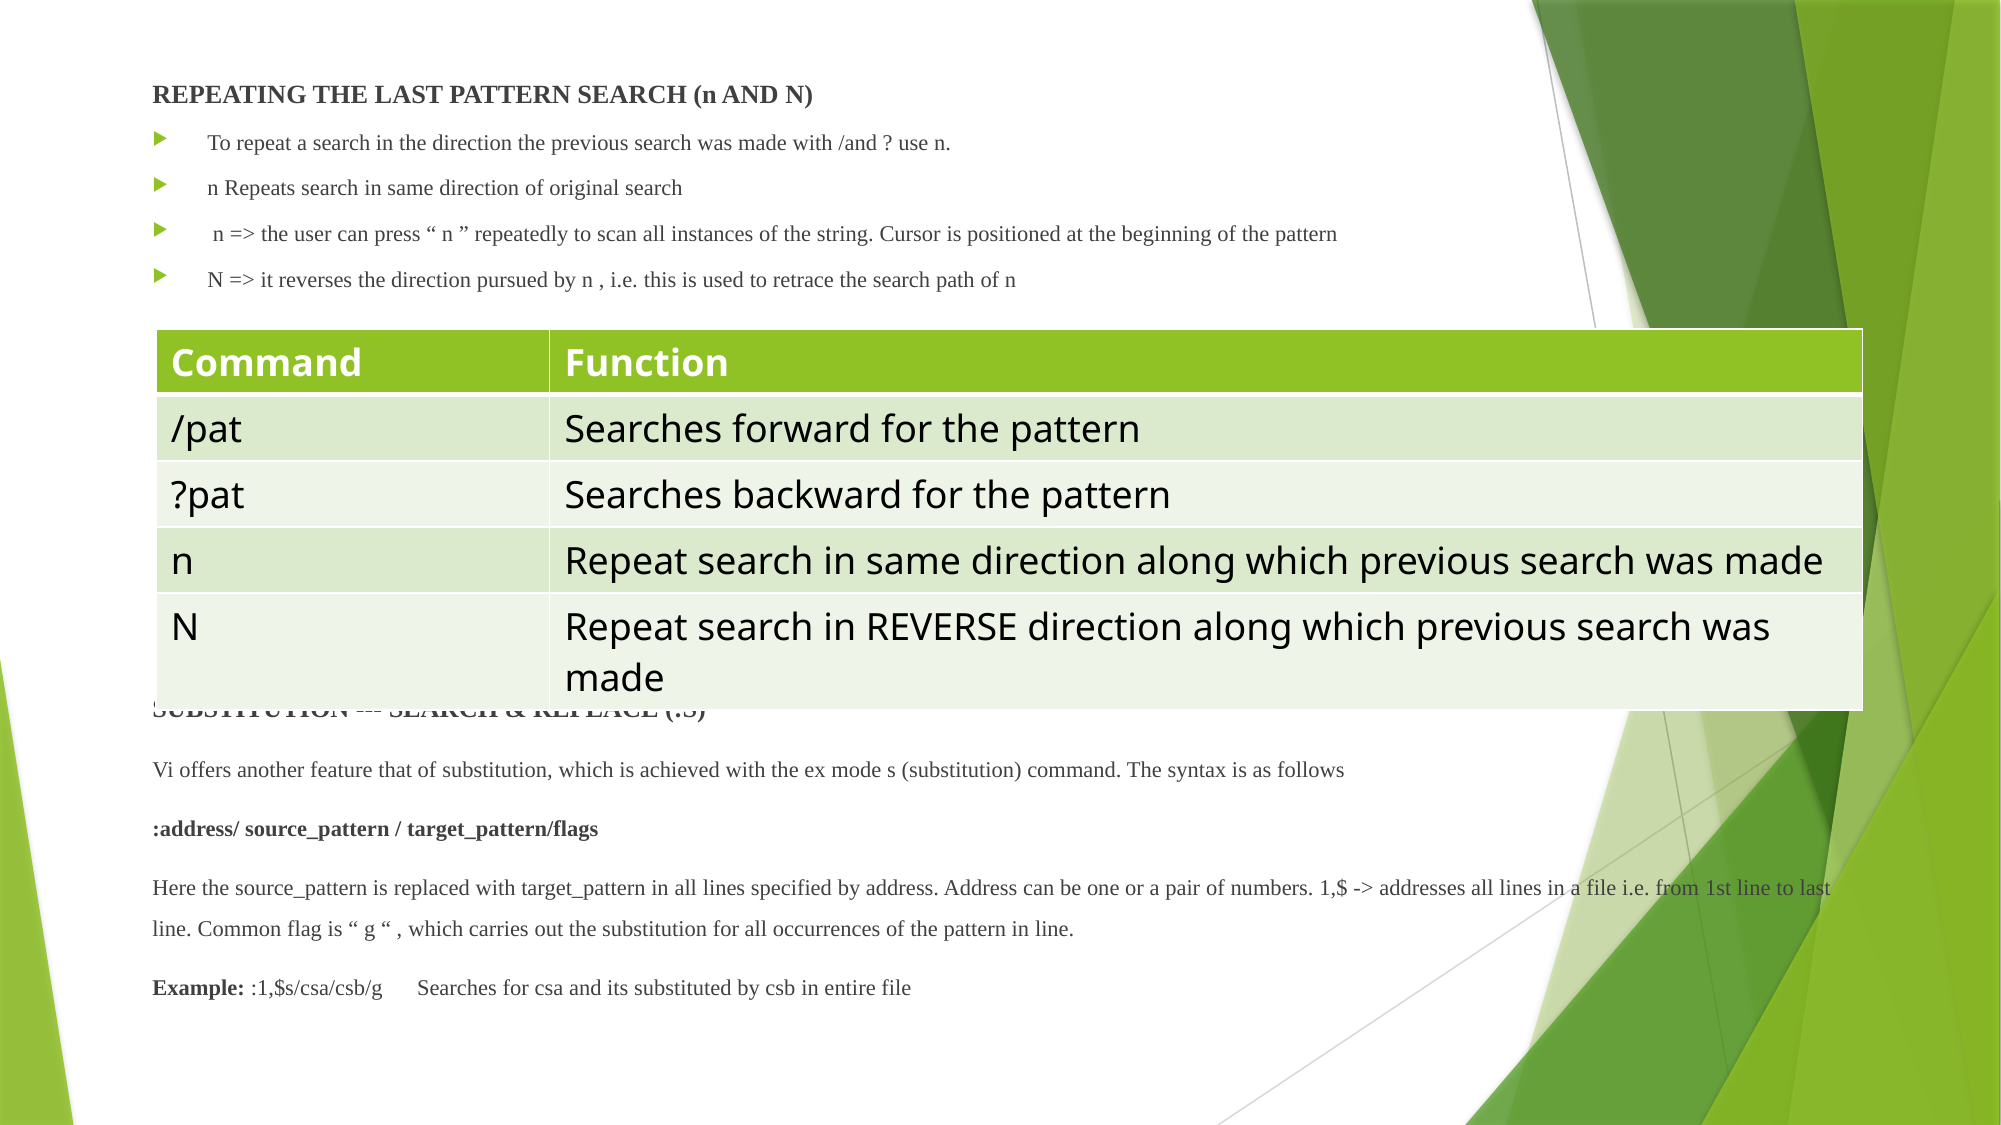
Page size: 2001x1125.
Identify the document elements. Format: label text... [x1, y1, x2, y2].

table_cell Repeat search in same direction along which previous search was made [550, 528, 1862, 592]
table_cell Repeat search in REVERSE direction along which previous search was made [550, 594, 1862, 709]
table_cell n [157, 528, 549, 592]
table_cell ?pat [157, 462, 549, 526]
table_header Command [157, 330, 549, 392]
table_cell Searches forward for the pattern [550, 397, 1862, 460]
table_header Function [550, 330, 1862, 392]
table_cell /pat [157, 397, 549, 460]
table_cell N [157, 594, 549, 709]
table_cell Searches backward for the pattern [550, 462, 1862, 526]
list REPEATING THE LAST PATTERN SEARCH (n AND N) To repeat a search in the direction the previous search was made with /and ? use n. n Repeats search in same direction of original search n => the user can press “ n ” repeatedly to scan all instances of the string. Cursor is positioned at the beginning of the pattern N => it reverses the direction pursued by n , i.e. this is used to retrace the search path of n SUBSTITUTION --- SEARCH & REPLACE (:S) Vi offers another feature that of substitution, which is achieved with the ex mode s (substitution) command. The syntax is as follows :address/ source_pattern / target_pattern/flags Here the source_pattern is replaced with target_pattern in all lines specified by address. Address can be one or a pair of numbers. 1,$ -> addresses all lines in a file i.e. from 1st line to last line. Common flag is “ g “ , which carries out the substitution for all occurrences of the pattern in line. Example: :1,$s/csa/csb/g Searches for csa and its substituted by csb in entire file [137, 69, 1863, 1014]
